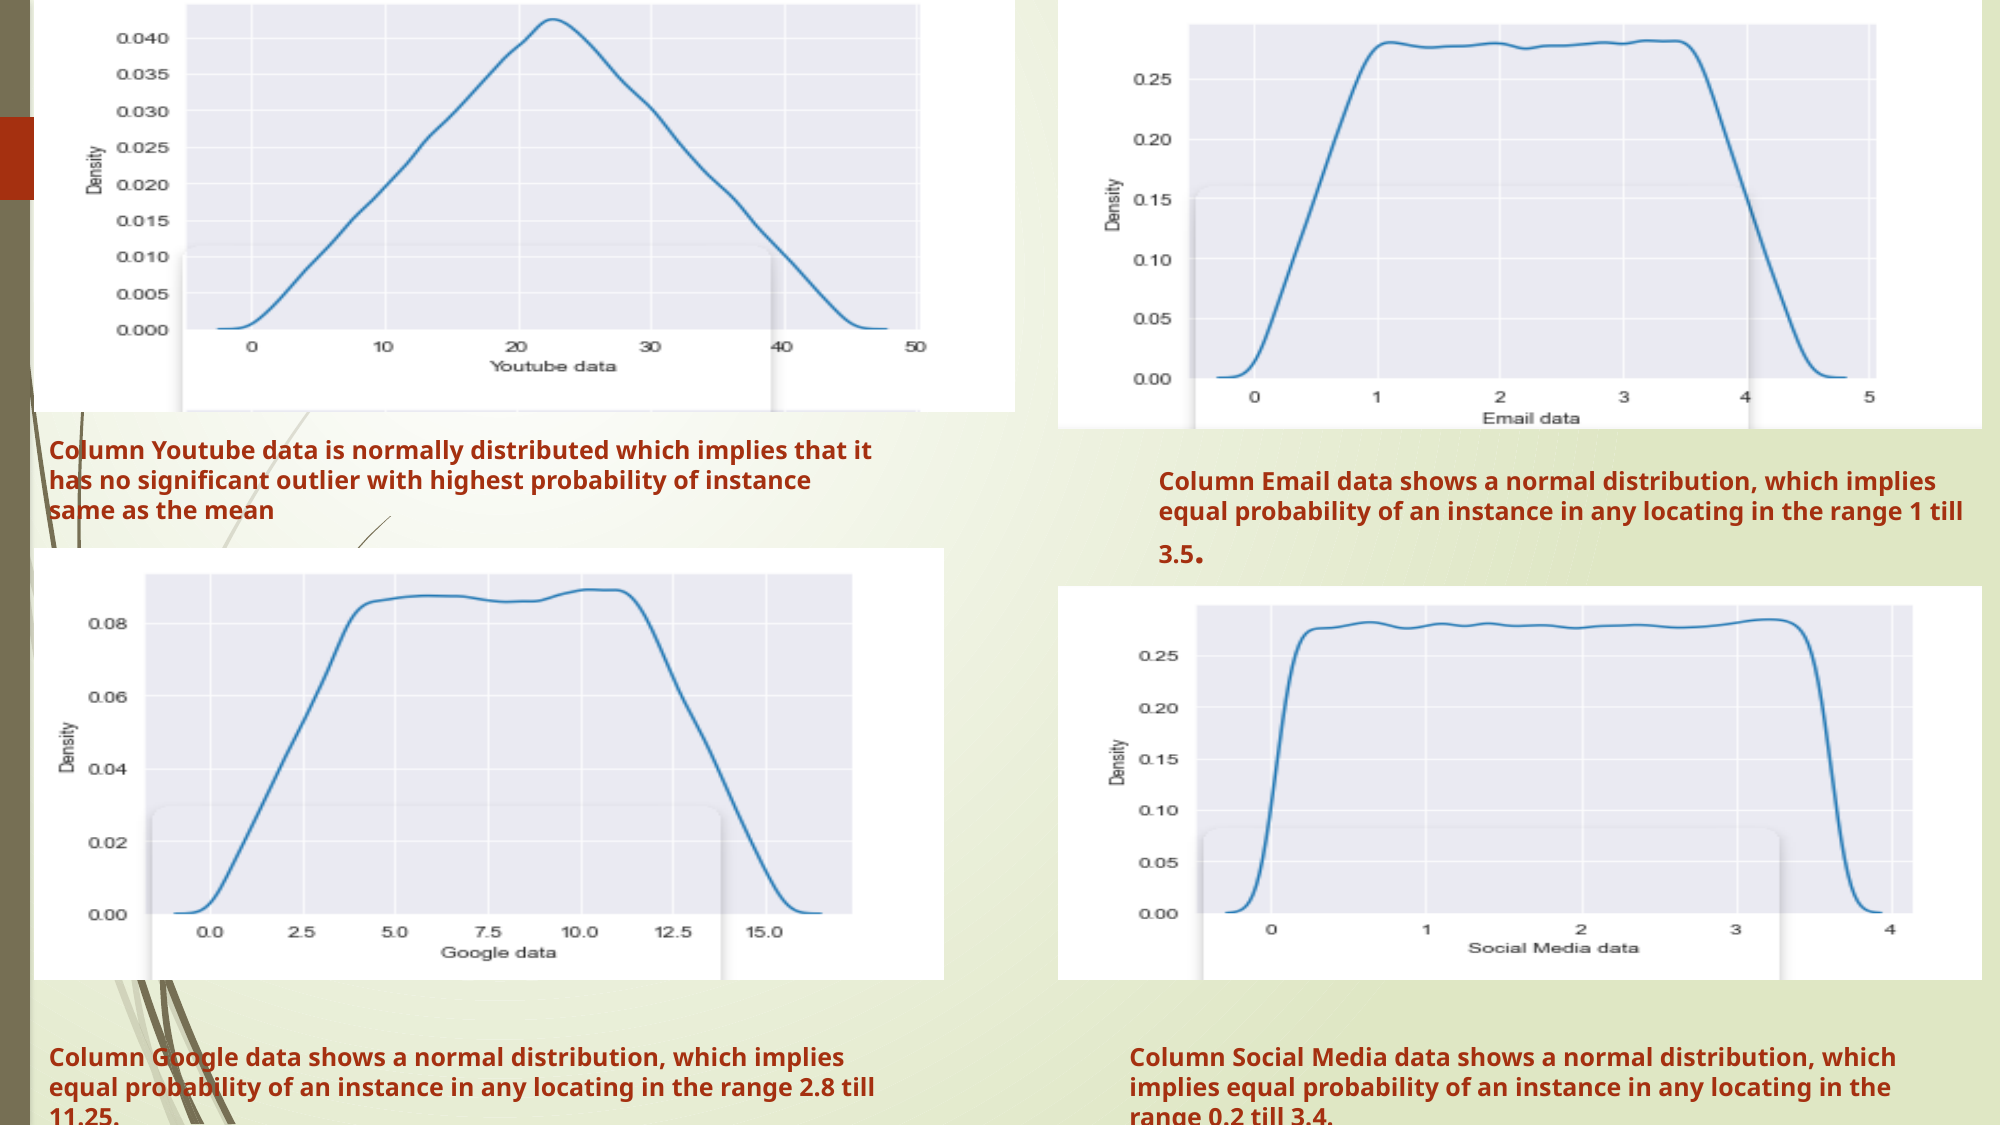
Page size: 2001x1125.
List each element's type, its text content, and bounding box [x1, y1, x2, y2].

text_box Column Youtube data is normally distributed which implies that it has no significant outlier with highest probability of instance same as the mean [34, 427, 896, 532]
text_box Column Google data shows a normal distribution, which implies equal probability of an instance in any locating in the range 2.8 till 11.25. [34, 1034, 927, 1125]
text_box Column Email data shows a normal distribution, which implies equal probability of an instance in any locating in the range 1 till 3.5. [1143, 458, 1982, 586]
picture [33, 0, 1015, 412]
picture [1058, 586, 1982, 981]
picture [33, 548, 944, 981]
text_box Column Social Media data shows a normal distribution, which implies equal probability of an instance in any locating in the range 0.2 till 3.4. [1114, 1033, 1982, 1125]
picture [1058, 0, 1982, 429]
